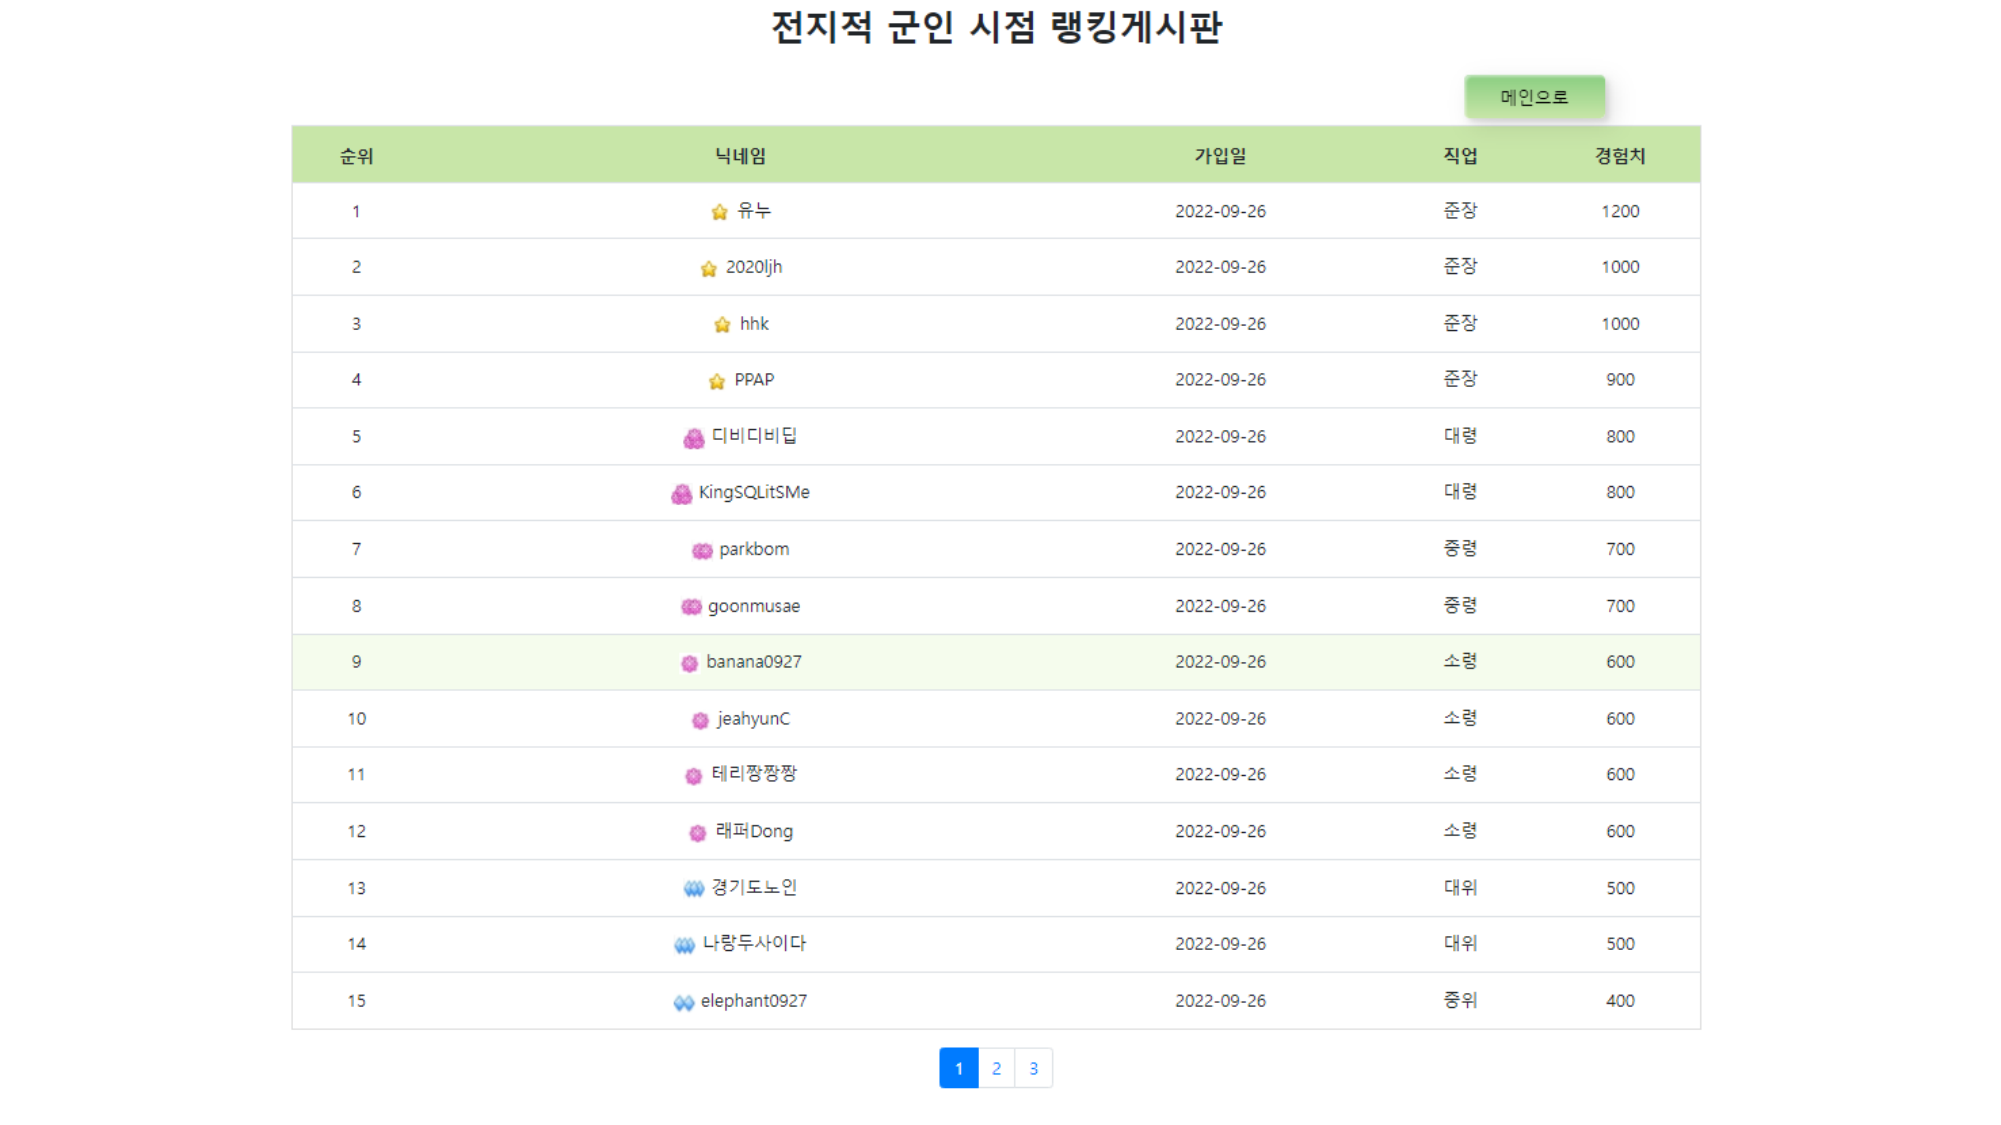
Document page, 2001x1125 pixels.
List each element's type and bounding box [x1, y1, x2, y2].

picture [254, 0, 1746, 1125]
